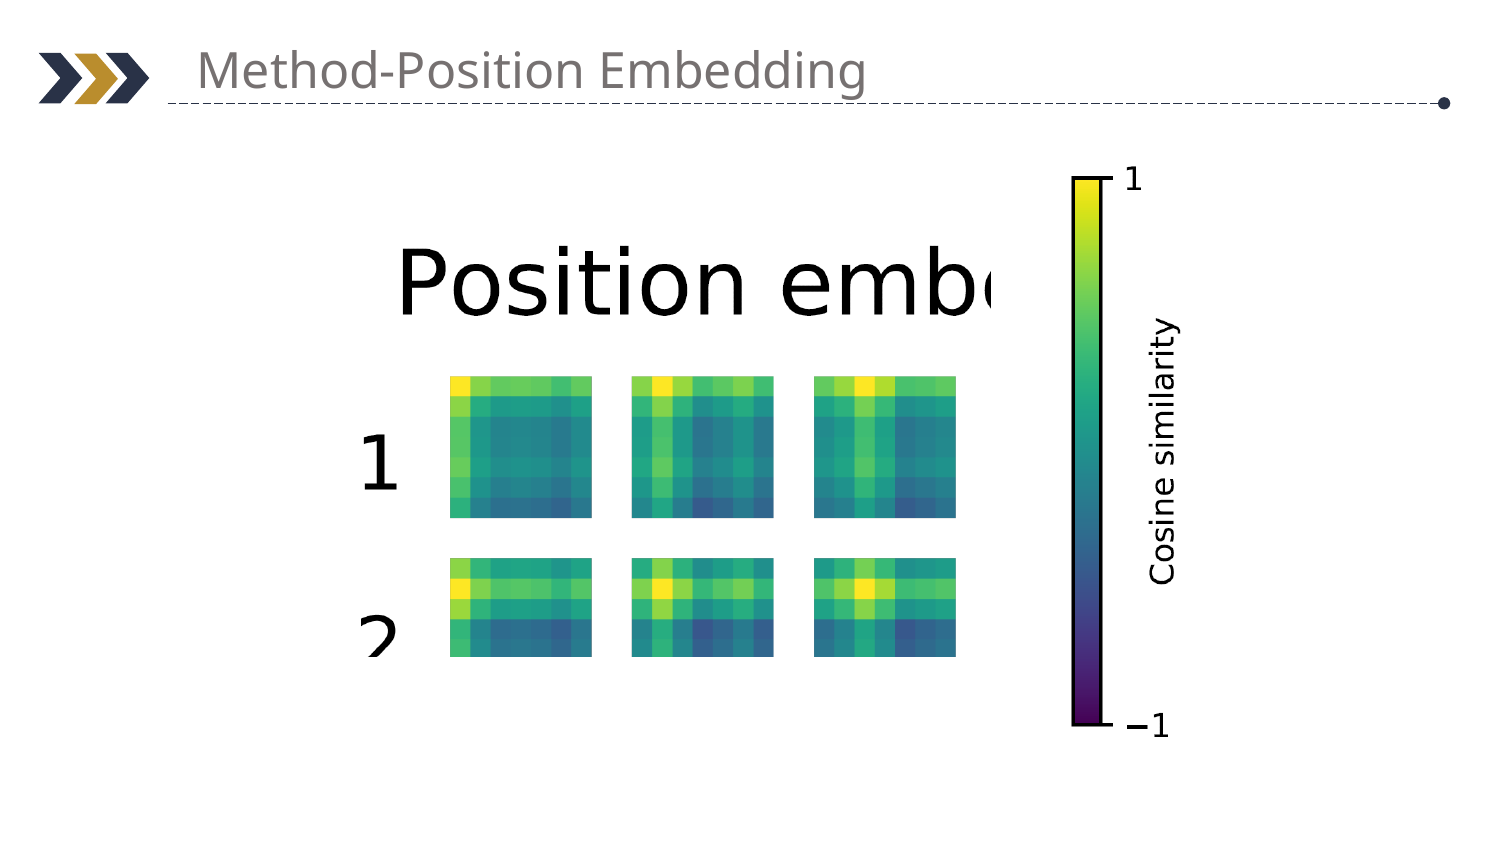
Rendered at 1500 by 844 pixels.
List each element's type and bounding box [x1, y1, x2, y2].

picture [289, 187, 991, 657]
text_box [38, 31, 1445, 168]
picture [1057, 164, 1196, 741]
